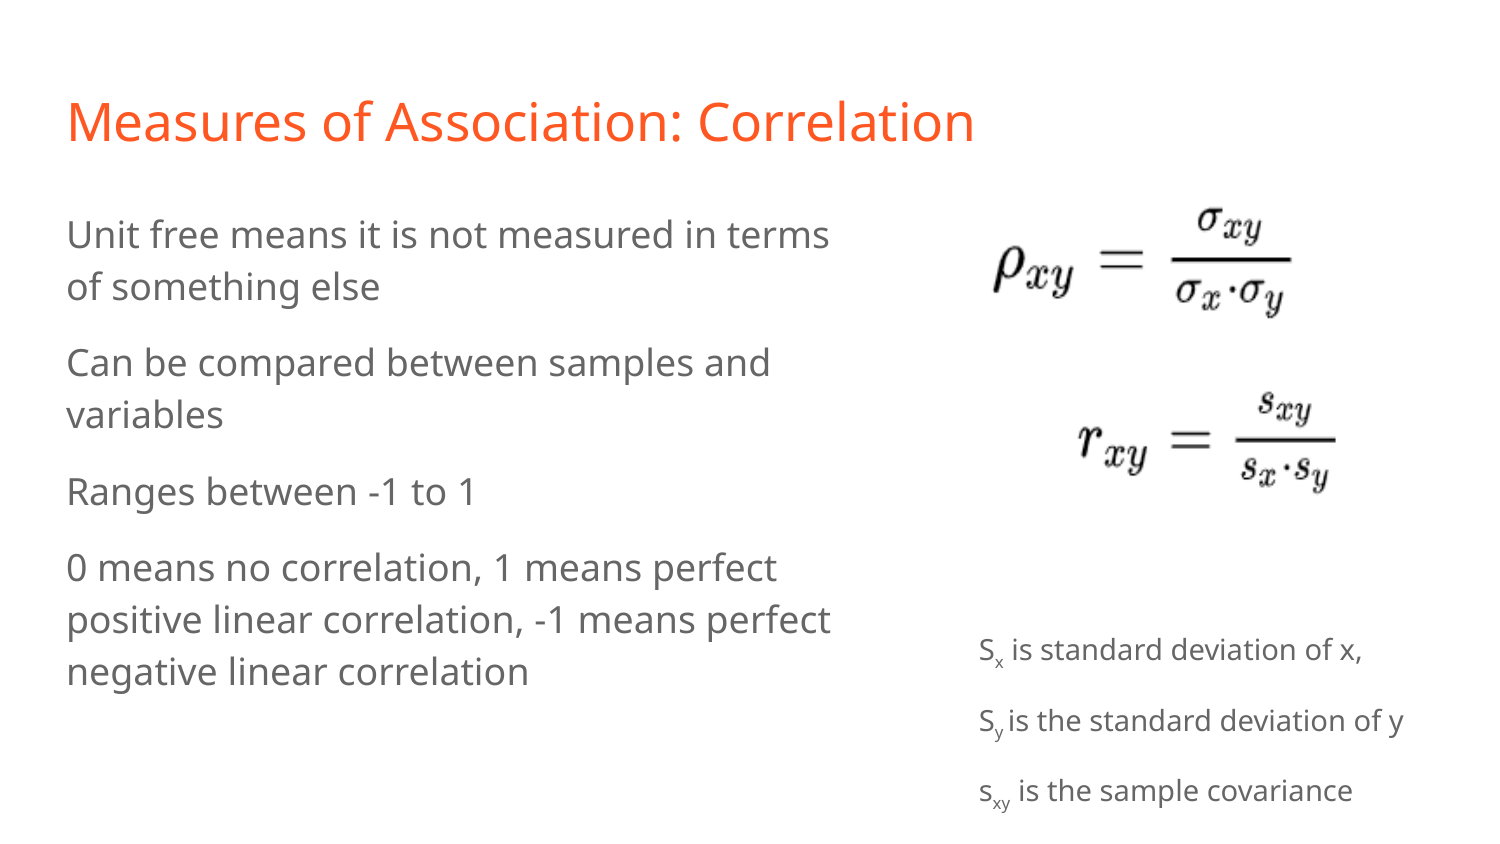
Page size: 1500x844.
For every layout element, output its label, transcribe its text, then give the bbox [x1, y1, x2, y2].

text_box Sx is standard deviation of x, Sy is the standard deviation of y sxy is the sample covariance [963, 610, 1456, 828]
list Unit free means it is not measured in terms of something else Can be compared between samples and variables Ranges between -1 to 1 0 means no correlation, 1 means perfect positive linear correlation, -1 means perfect negative linear correlation [51, 189, 885, 750]
picture [963, 188, 1358, 334]
picture [1012, 369, 1408, 515]
title Measures of Association: Correlation [51, 72, 1449, 167]
